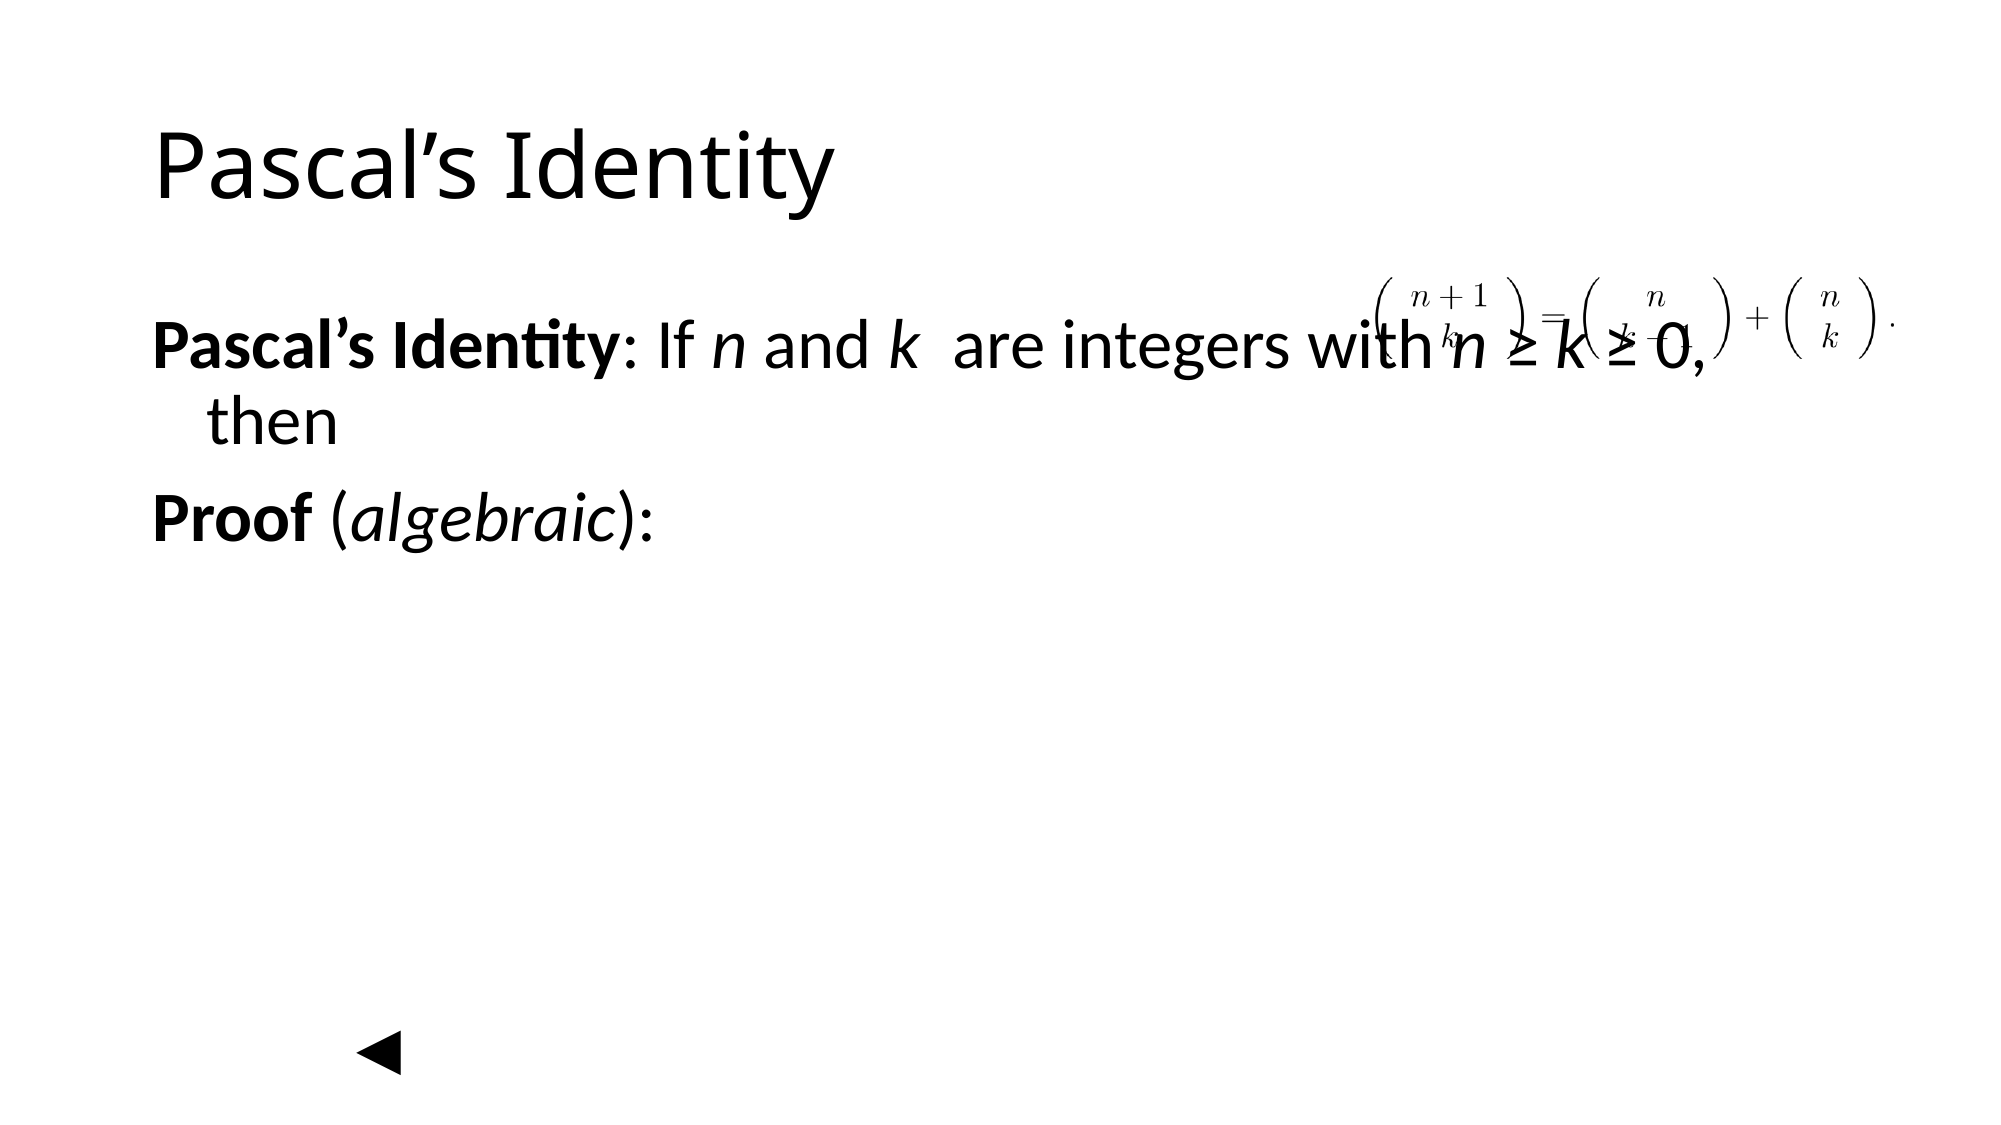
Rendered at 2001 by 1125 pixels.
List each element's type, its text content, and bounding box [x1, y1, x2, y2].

title Pascal’s Identity [137, 59, 1863, 278]
picture [1375, 277, 1894, 359]
